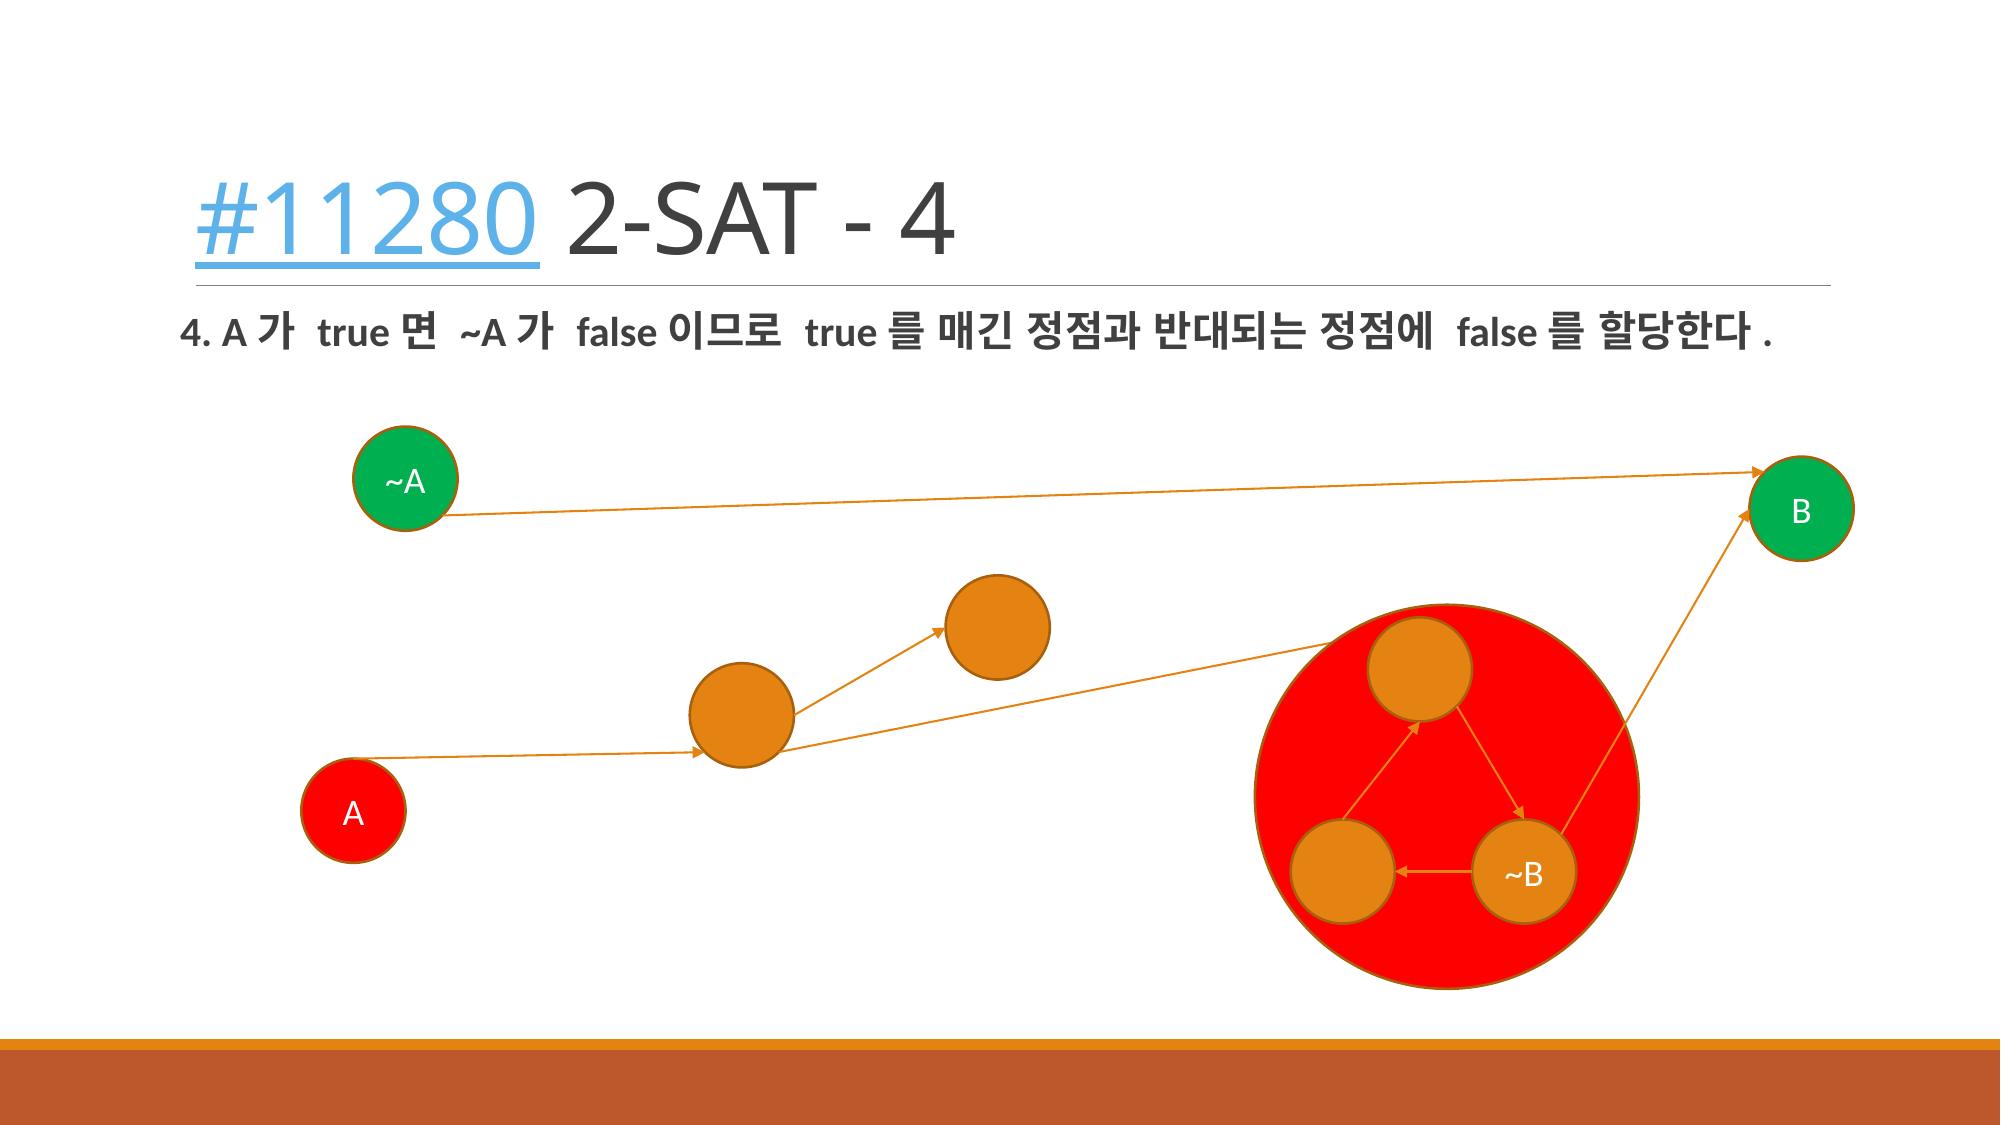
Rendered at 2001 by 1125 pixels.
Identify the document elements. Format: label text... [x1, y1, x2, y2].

list 4. A가 true면 ~A가 false이므로 true를 매긴 정점과 반대되는 정점에 false를 할당한다. [180, 302, 1830, 963]
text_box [1254, 604, 1640, 990]
text_box A [300, 757, 407, 865]
title #11280 2-SAT - 4 [180, 47, 1830, 285]
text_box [778, 632, 1251, 753]
text_box [688, 661, 777, 769]
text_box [1560, 525, 1750, 836]
text_box [944, 574, 1052, 629]
text_box ~A [352, 425, 458, 533]
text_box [441, 471, 1766, 516]
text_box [352, 751, 706, 760]
text_box B [1758, 455, 1855, 563]
